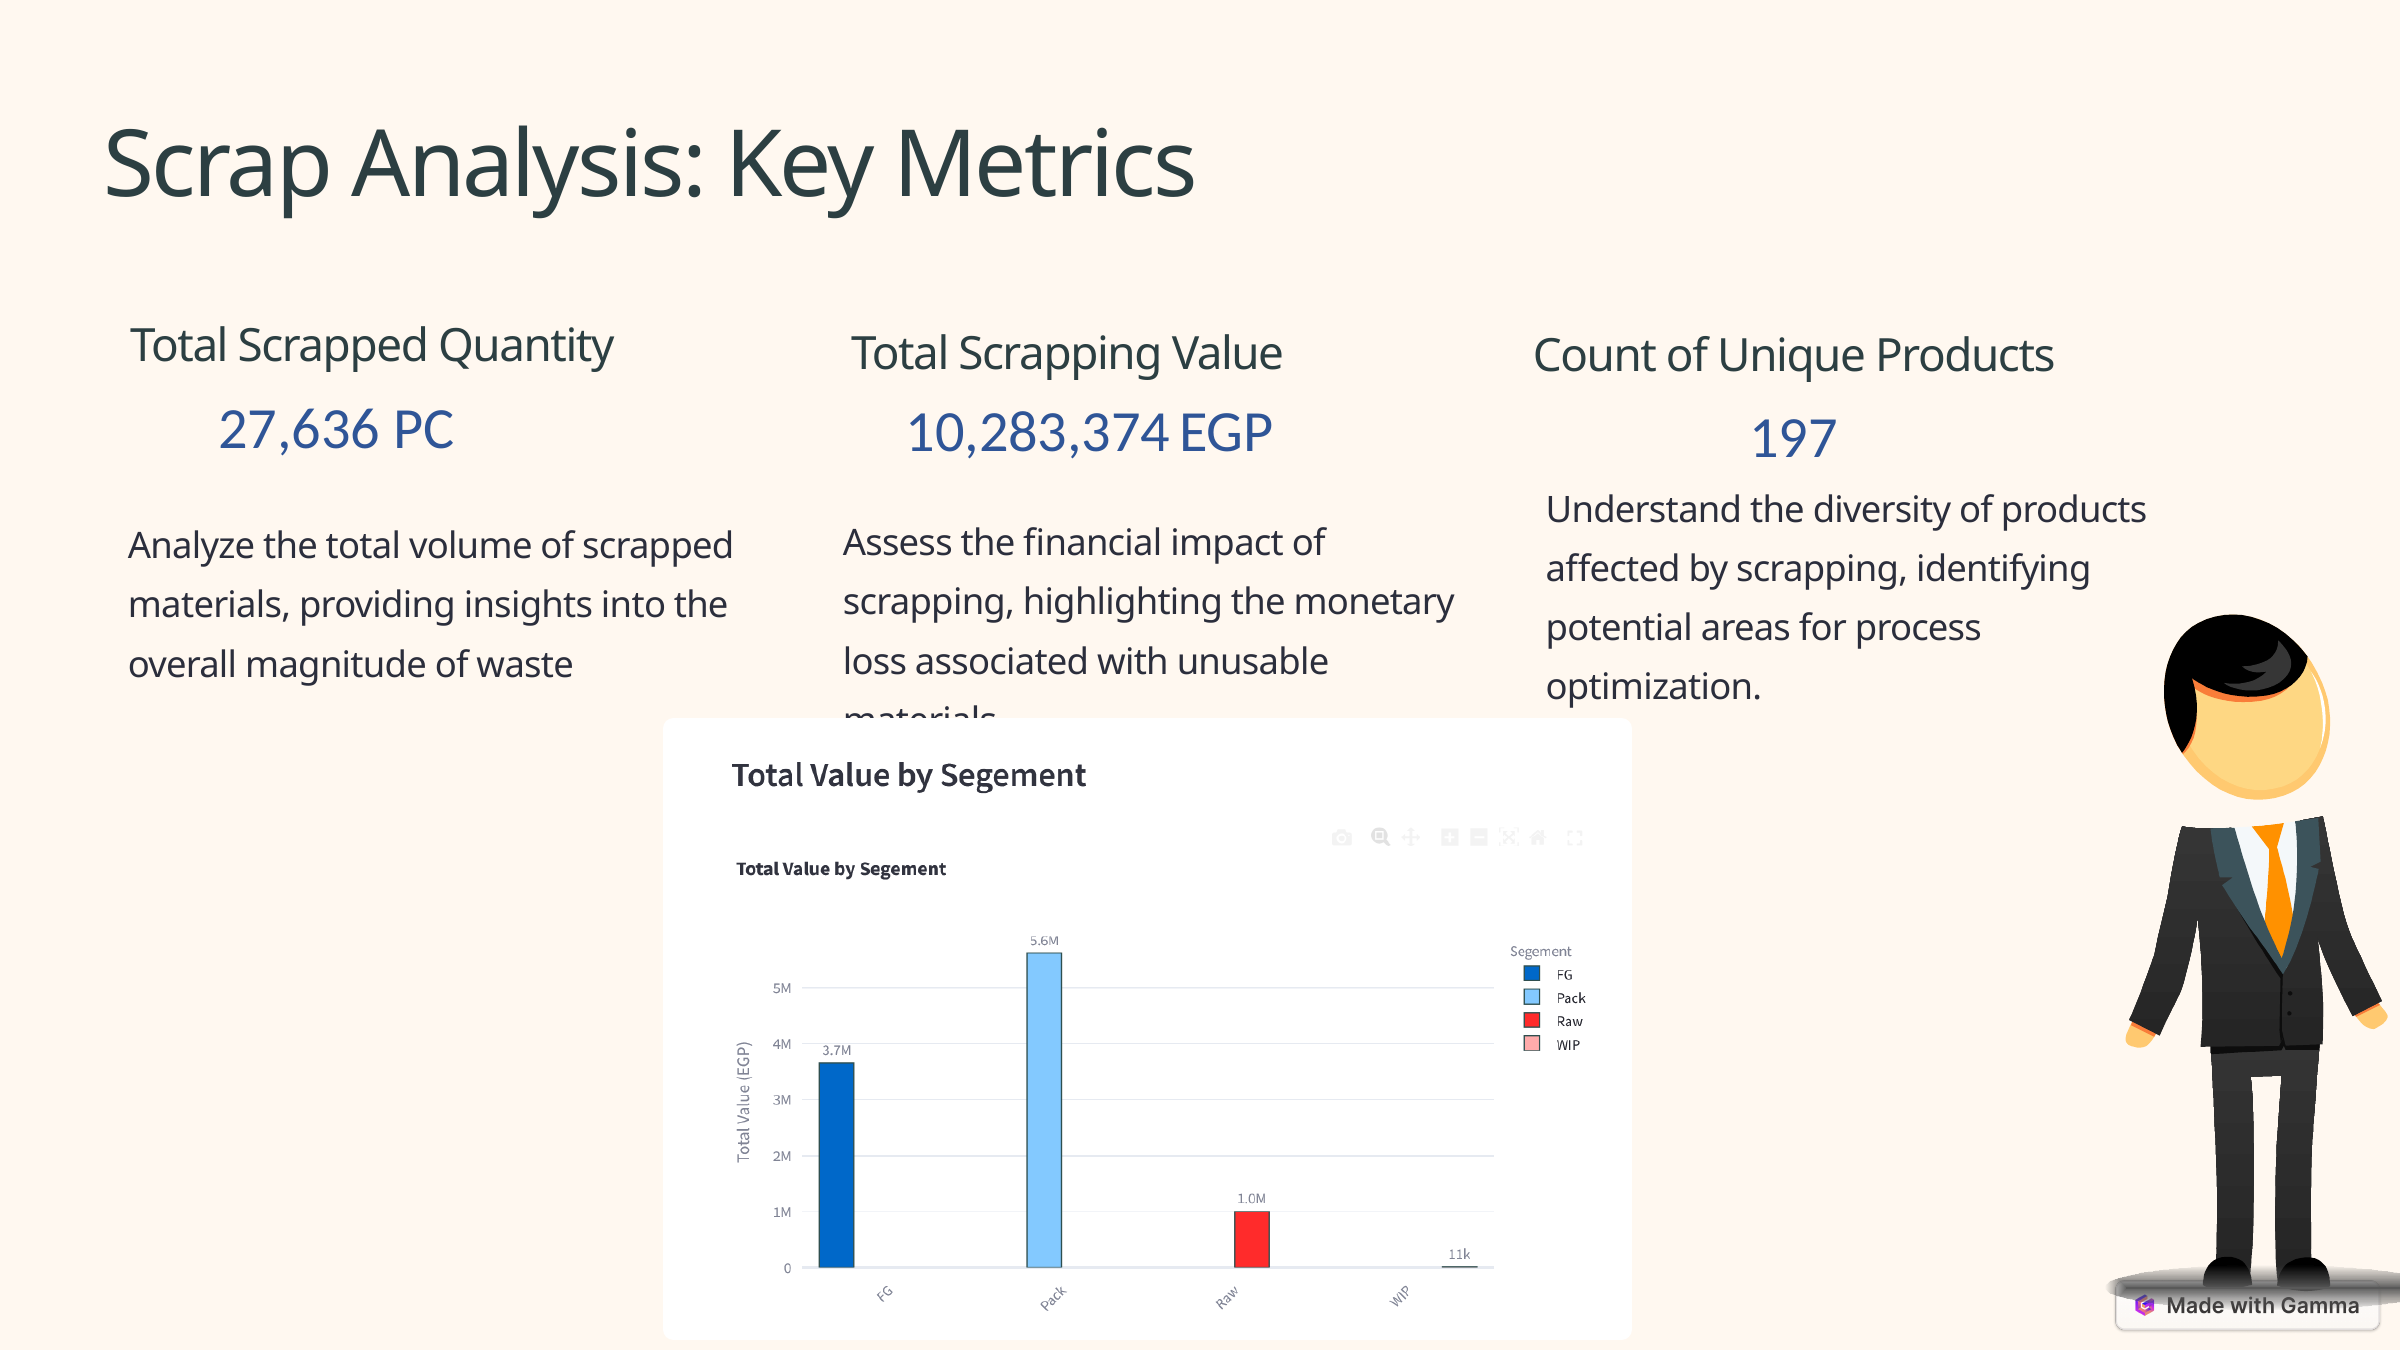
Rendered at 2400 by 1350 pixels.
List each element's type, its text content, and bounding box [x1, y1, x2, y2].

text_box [2104, 614, 2400, 1310]
text_box Count of Unique Products [1532, 323, 2055, 382]
text_box Total Scrapping Value [851, 321, 1329, 380]
text_box 197 [1690, 411, 2055, 470]
text_box Total Scrapped Quantity [130, 313, 684, 395]
picture [2106, 1310, 2389, 1339]
text_box 10,283,374 EGP [489, 398, 1690, 471]
text_box Scrap Analysis: Key Metrics [103, 99, 1204, 217]
picture [683, 738, 1612, 1319]
text_box 27,636 PC [0, 395, 937, 468]
text_box Assess the financial impact of scrapping, highlighting the monetary loss associated with unusable materials. [842, 503, 1496, 718]
text_box Understand the diversity of products affected by scrapping, identifying potential areas for process optimization. [1545, 469, 2199, 708]
text_box Analyze the total volume of scrapped materials, providing insights into the overall magnitude of waste [127, 506, 781, 686]
